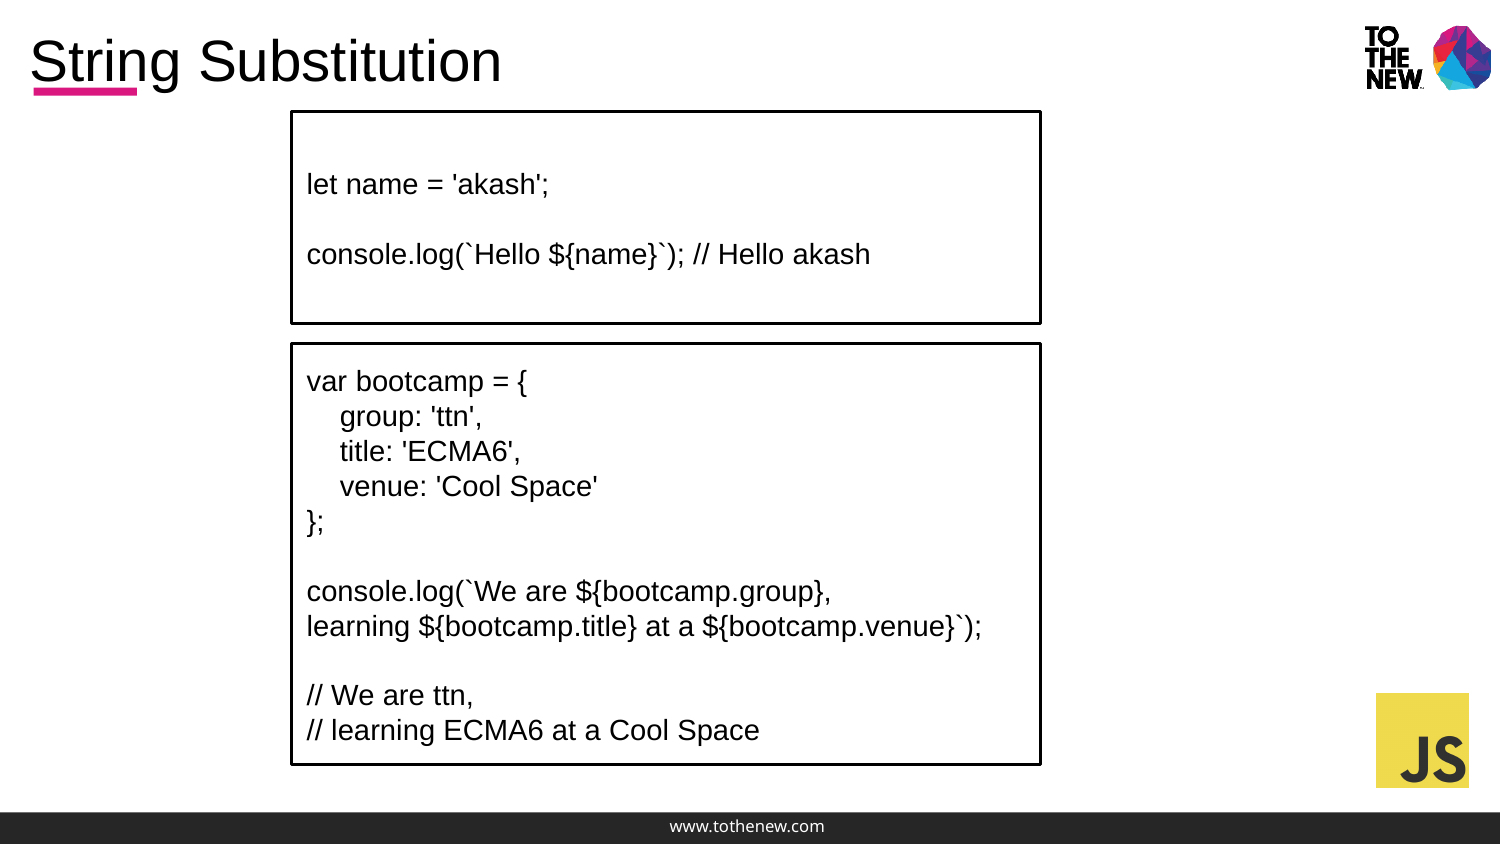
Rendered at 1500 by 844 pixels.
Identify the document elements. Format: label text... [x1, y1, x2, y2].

picture [1350, 0, 1500, 116]
text_box let name = 'akash'; console.log(`Hello ${name}`); // Hello akash [291, 111, 1041, 324]
text_box String Substitution [14, 8, 1413, 103]
picture [1375, 693, 1470, 788]
text_box var bootcamp = { group: 'ttn', title: 'ECMA6', venue: 'Cool Space' }; console.log(`We are ${bootcamp.group}, learning ${bootcamp.title} at a ${bootcamp.venue}`); // We are ttn, // learning ECMA6 at a Cool Space [291, 343, 1041, 765]
